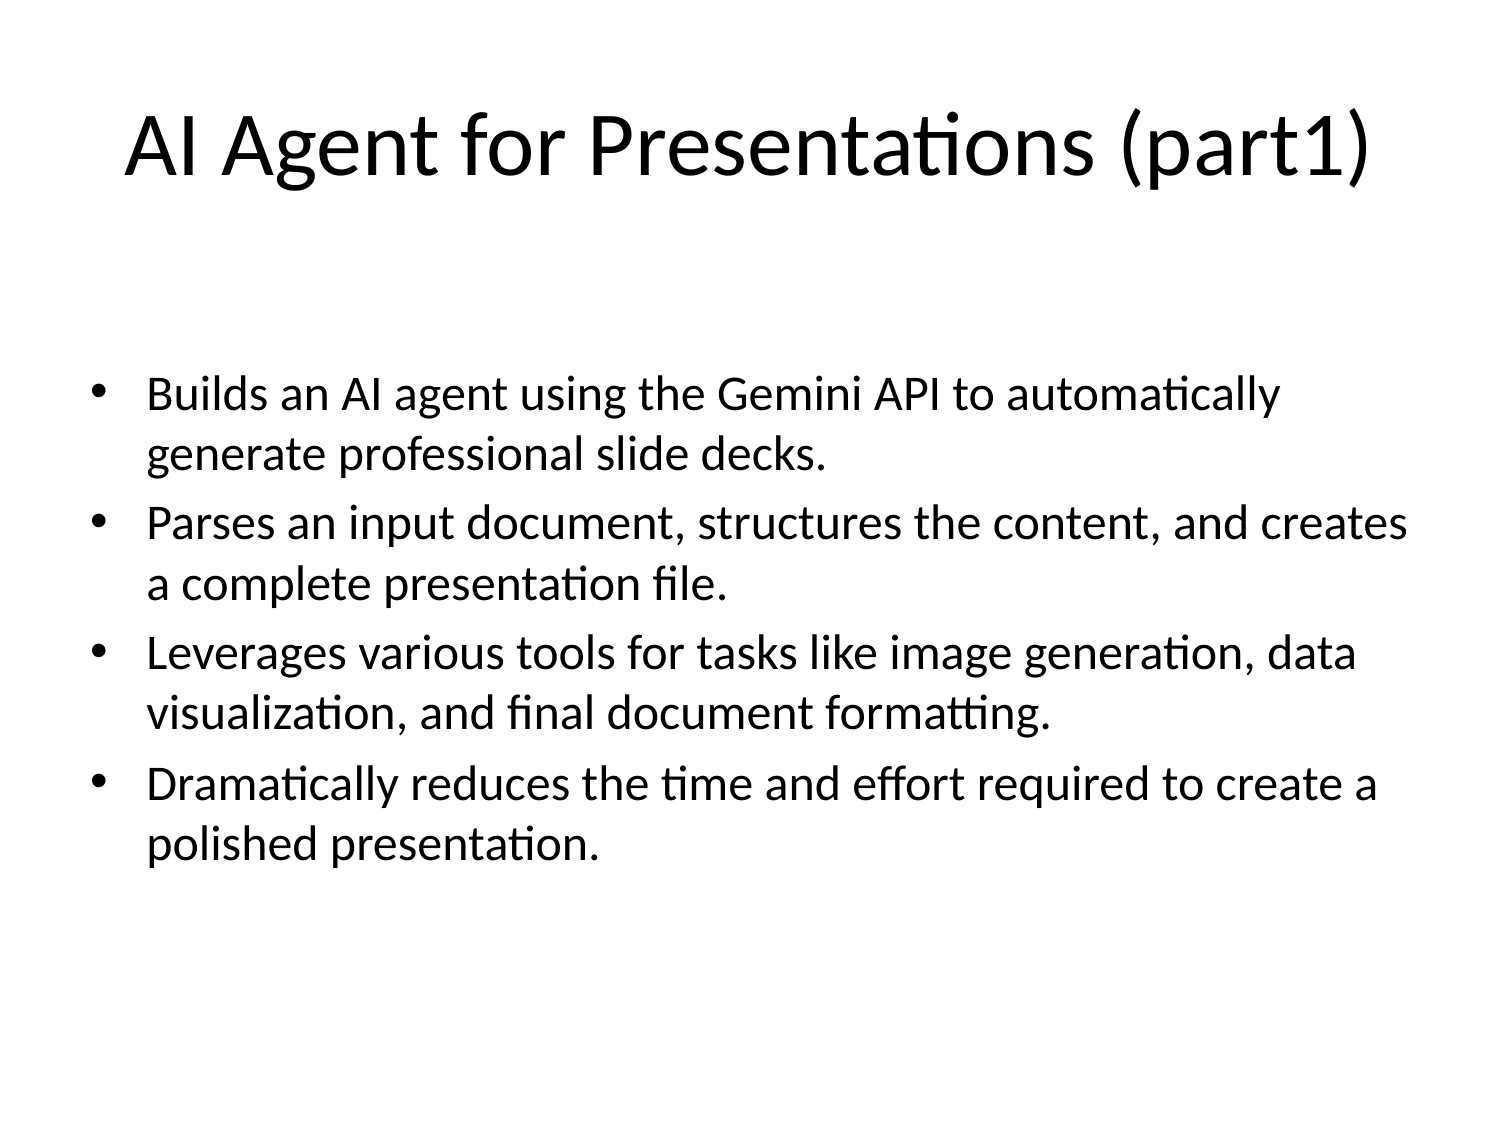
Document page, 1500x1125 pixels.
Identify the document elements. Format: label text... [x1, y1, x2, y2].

list Builds an AI agent using the Gemini API to automatically generate professional slide decks. Parses an input document, structures the content, and creates a complete presentation file. Leverages various tools for tasks like image generation, data visualization, and final document formatting. Dramatically reduces the time and effort required to create a polished presentation. [75, 262, 1425, 1005]
title AI Agent for Presentations (part1) [75, 45, 1425, 233]
